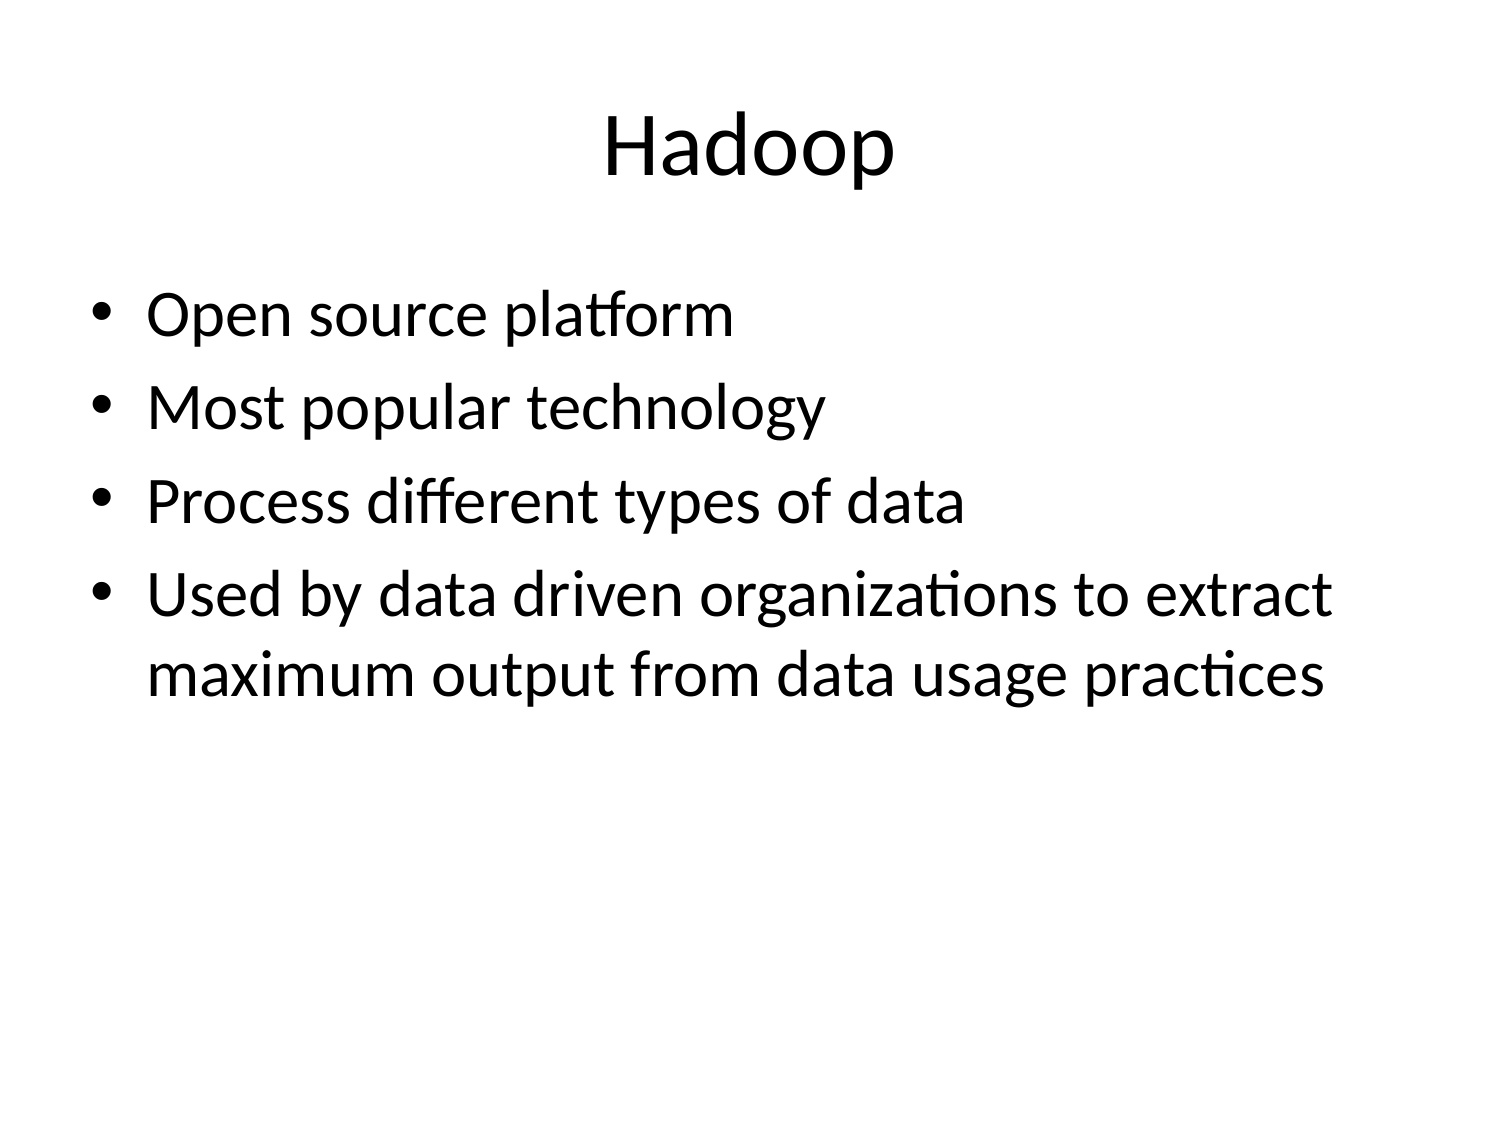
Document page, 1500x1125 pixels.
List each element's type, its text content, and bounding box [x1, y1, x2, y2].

list Open source platform Most popular technology Process different types of data Used by data driven organizations to extract maximum output from data usage practices [75, 262, 1425, 1005]
title Hadoop [75, 45, 1425, 233]
